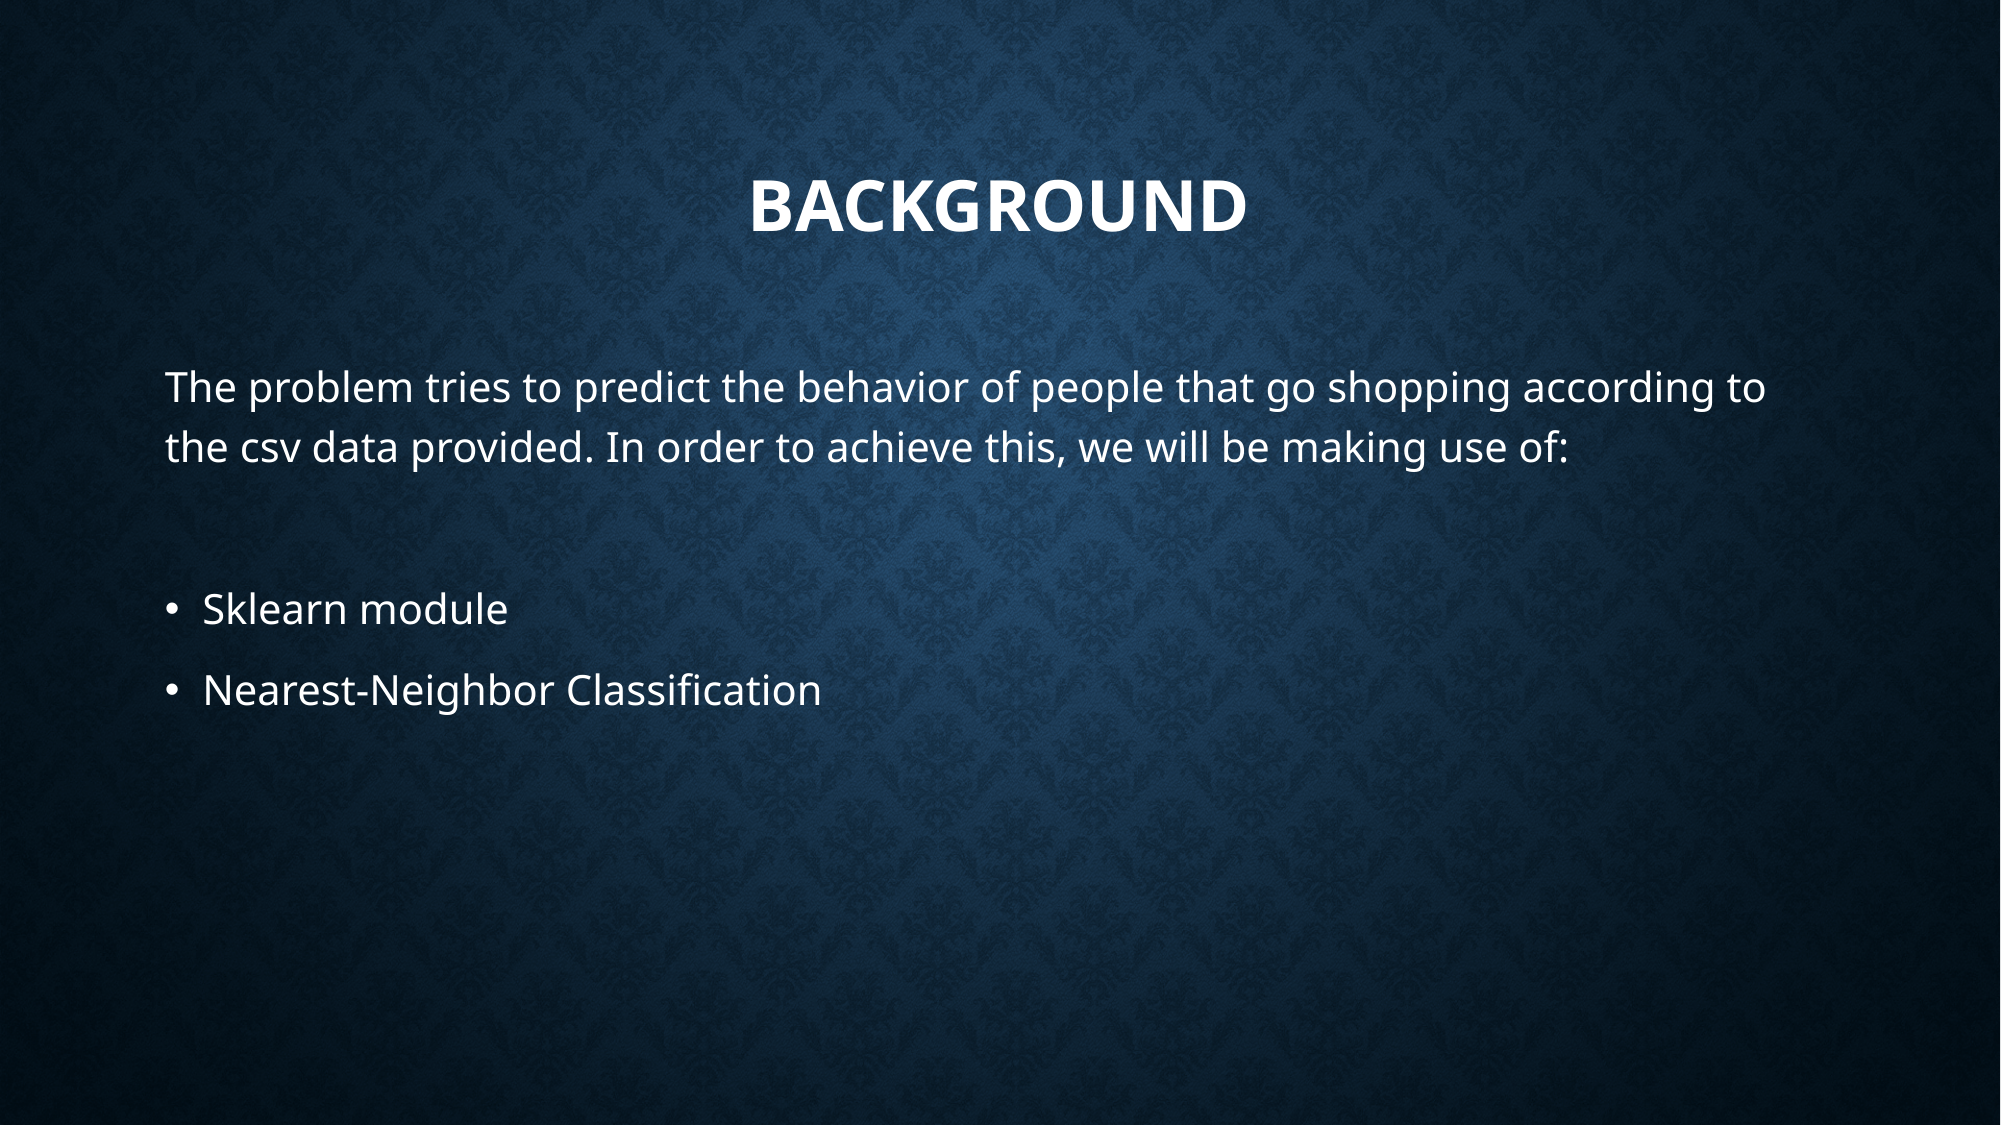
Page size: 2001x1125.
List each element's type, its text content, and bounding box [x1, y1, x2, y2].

title Background [149, 99, 1849, 318]
list The problem tries to predict the behavior of people that go shopping according to the csv data provided. In order to achieve this, we will be making use of: Sklearn module Nearest-Neighbor Classification [149, 343, 1849, 950]
